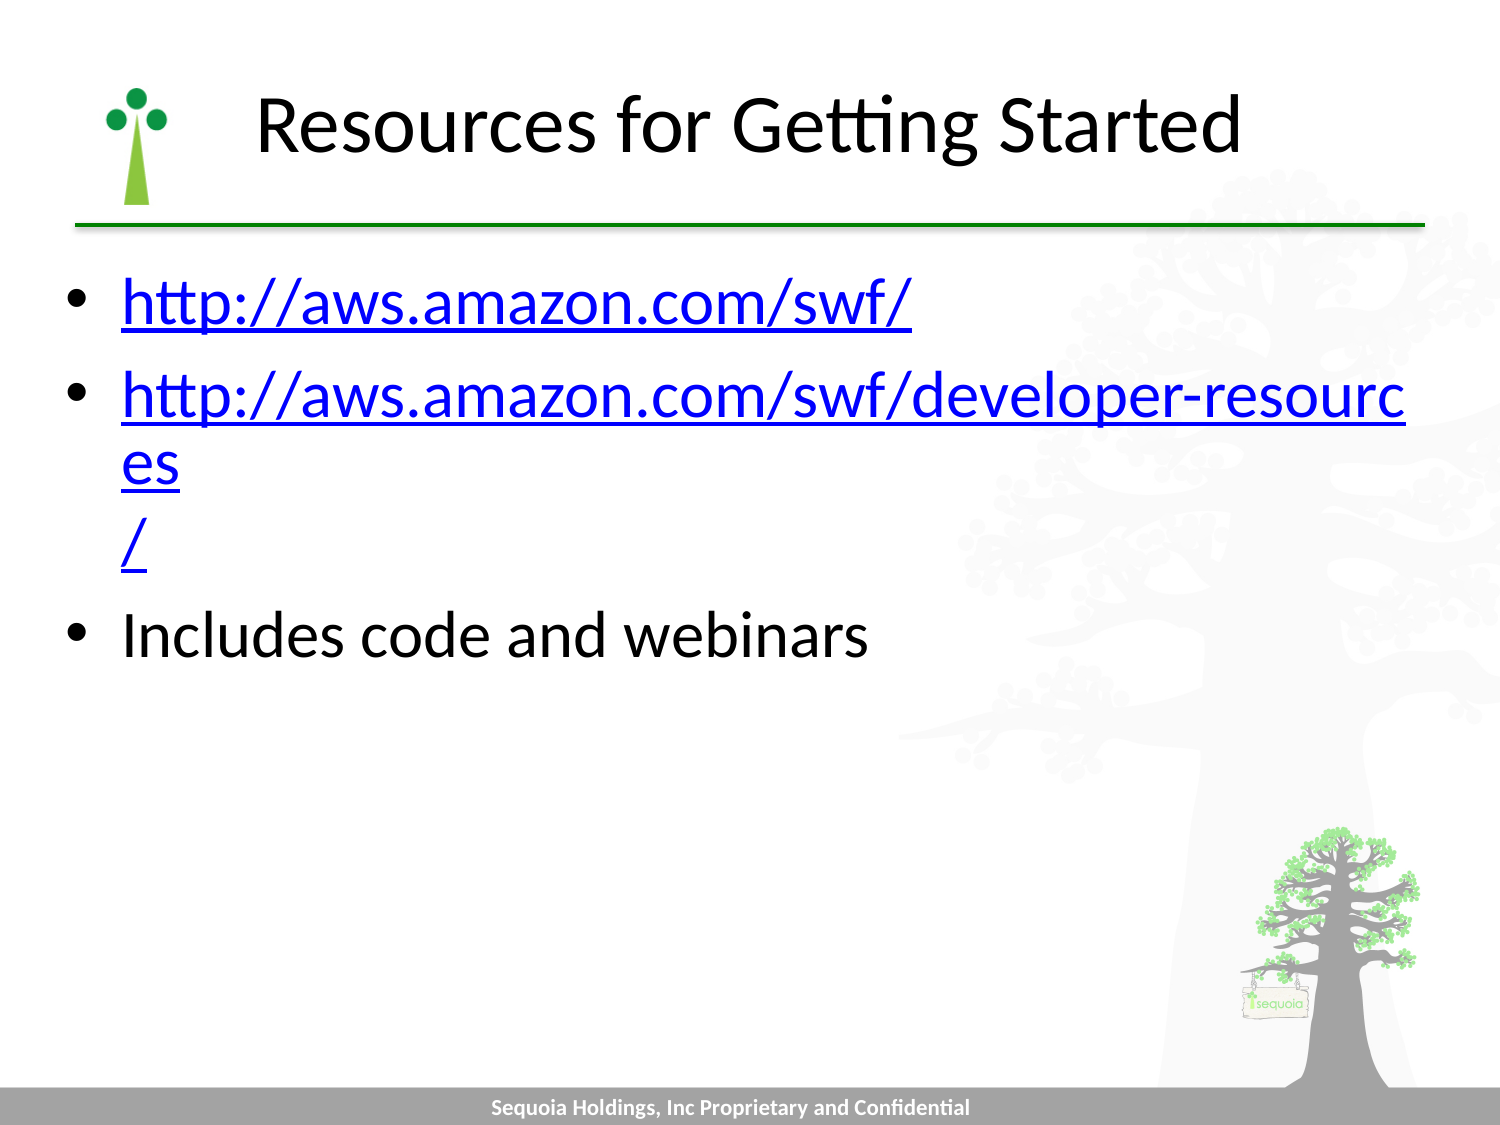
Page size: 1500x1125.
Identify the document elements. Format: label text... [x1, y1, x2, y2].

footer Sequoia Holdings, Inc Proprietary and Confidential [375, 1085, 1088, 1125]
list http://aws.amazon.com/swf/ http://aws.amazon.com/swf/developer-resources/ Includes code and webinars [50, 249, 1438, 1050]
title Resources for Getting Started [74, 24, 1426, 213]
